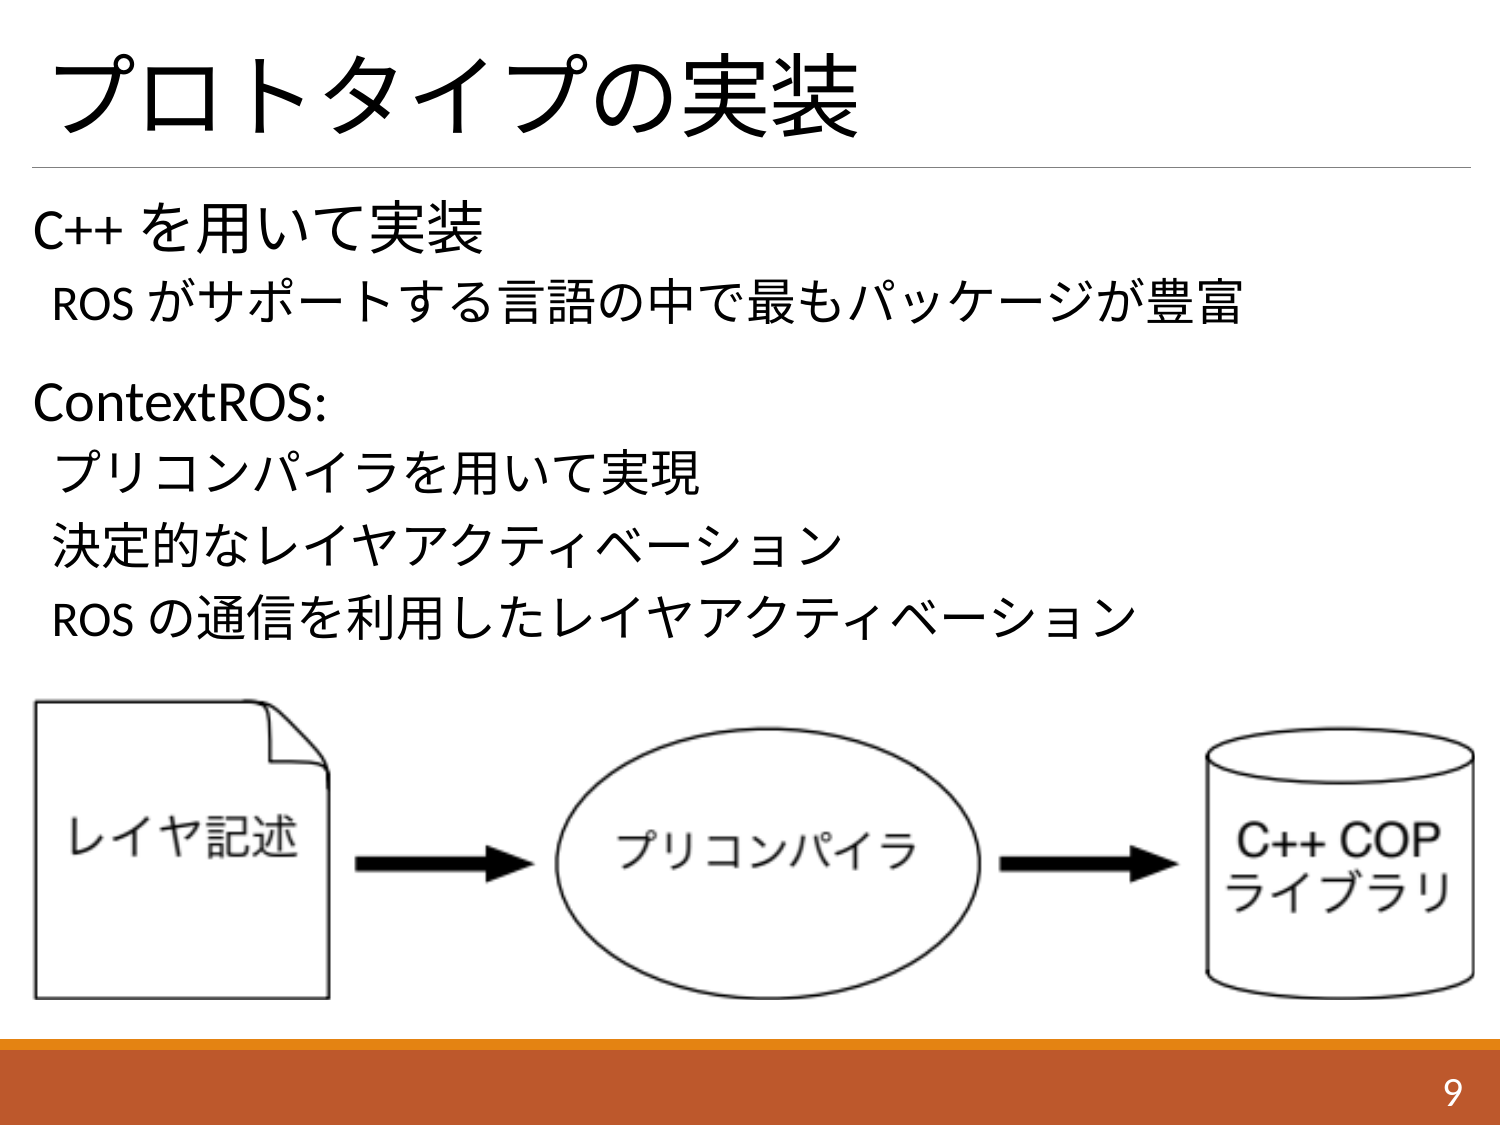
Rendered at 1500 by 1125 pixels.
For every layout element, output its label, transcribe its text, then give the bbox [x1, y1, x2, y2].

picture [28, 695, 1476, 1000]
list C++を用いて実装 ROSがサポートする言語の中で最もパッケージが豊富 ContextROS: プリコンパイラを用いて実現 決定的なレイヤアクティベーション ROSの通信を利用したレイヤアクティベーション [18, 184, 1490, 718]
slide_number 8 [1316, 1059, 1479, 1120]
title プロトタイプの実装 [29, 26, 1479, 157]
